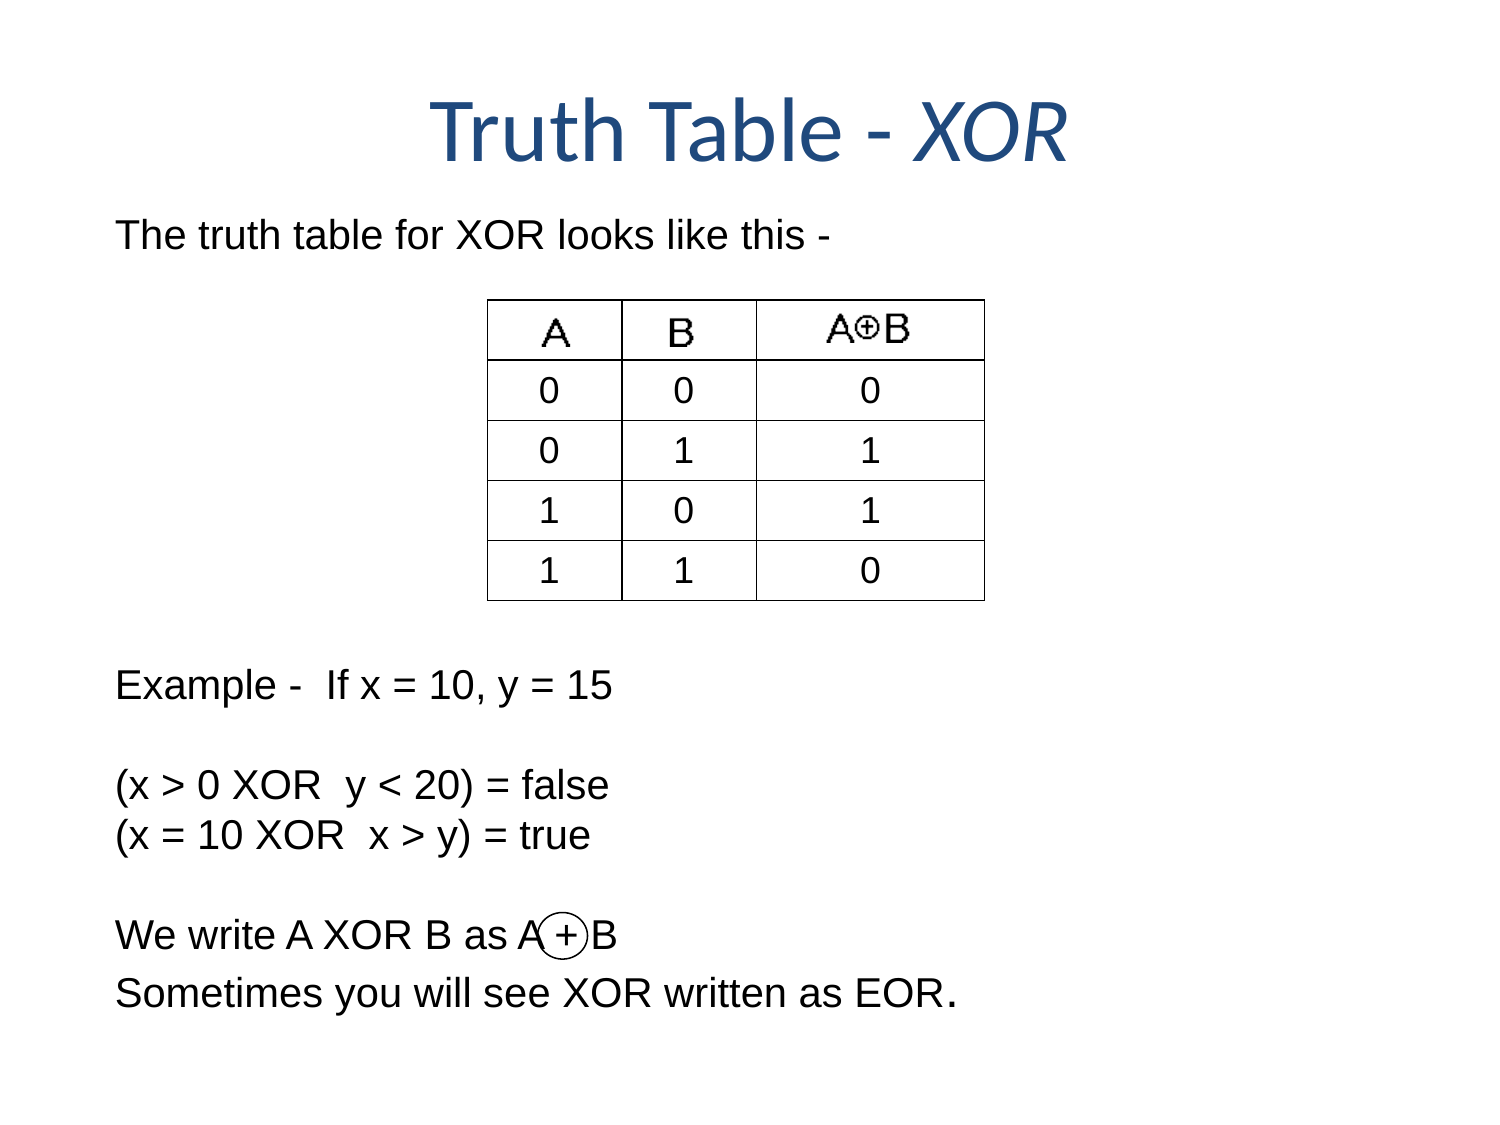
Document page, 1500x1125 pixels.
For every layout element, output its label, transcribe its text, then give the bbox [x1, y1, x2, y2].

picture [537, 312, 577, 348]
table_cell 0 [623, 361, 756, 420]
table_header [623, 301, 756, 359]
table_cell 0 [757, 361, 984, 420]
text_box [537, 912, 588, 960]
table_header [757, 301, 984, 359]
table_cell 1 [623, 421, 756, 480]
text_box The truth table for XOR looks like this - Example - If x = 10, y = 15 (x > 0 XOR y < 20) = false (x = 10 XOR x > y) = true We write A XOR B as A + B Sometimes you will see XOR written as EOR. [99, 250, 1328, 1086]
table_cell 0 [623, 481, 756, 540]
table_cell 0 [488, 421, 621, 480]
picture [824, 312, 913, 343]
table_cell 1 [488, 481, 621, 540]
text_box Truth Table - XOR [74, 62, 1425, 250]
table_cell 0 [488, 361, 621, 420]
table_cell 0 [757, 541, 984, 600]
table_header [488, 301, 621, 359]
table_cell 1 [757, 421, 984, 480]
table_cell 1 [623, 541, 756, 600]
picture [662, 312, 702, 348]
table_cell 1 [488, 541, 621, 600]
table_cell 1 [757, 481, 984, 540]
